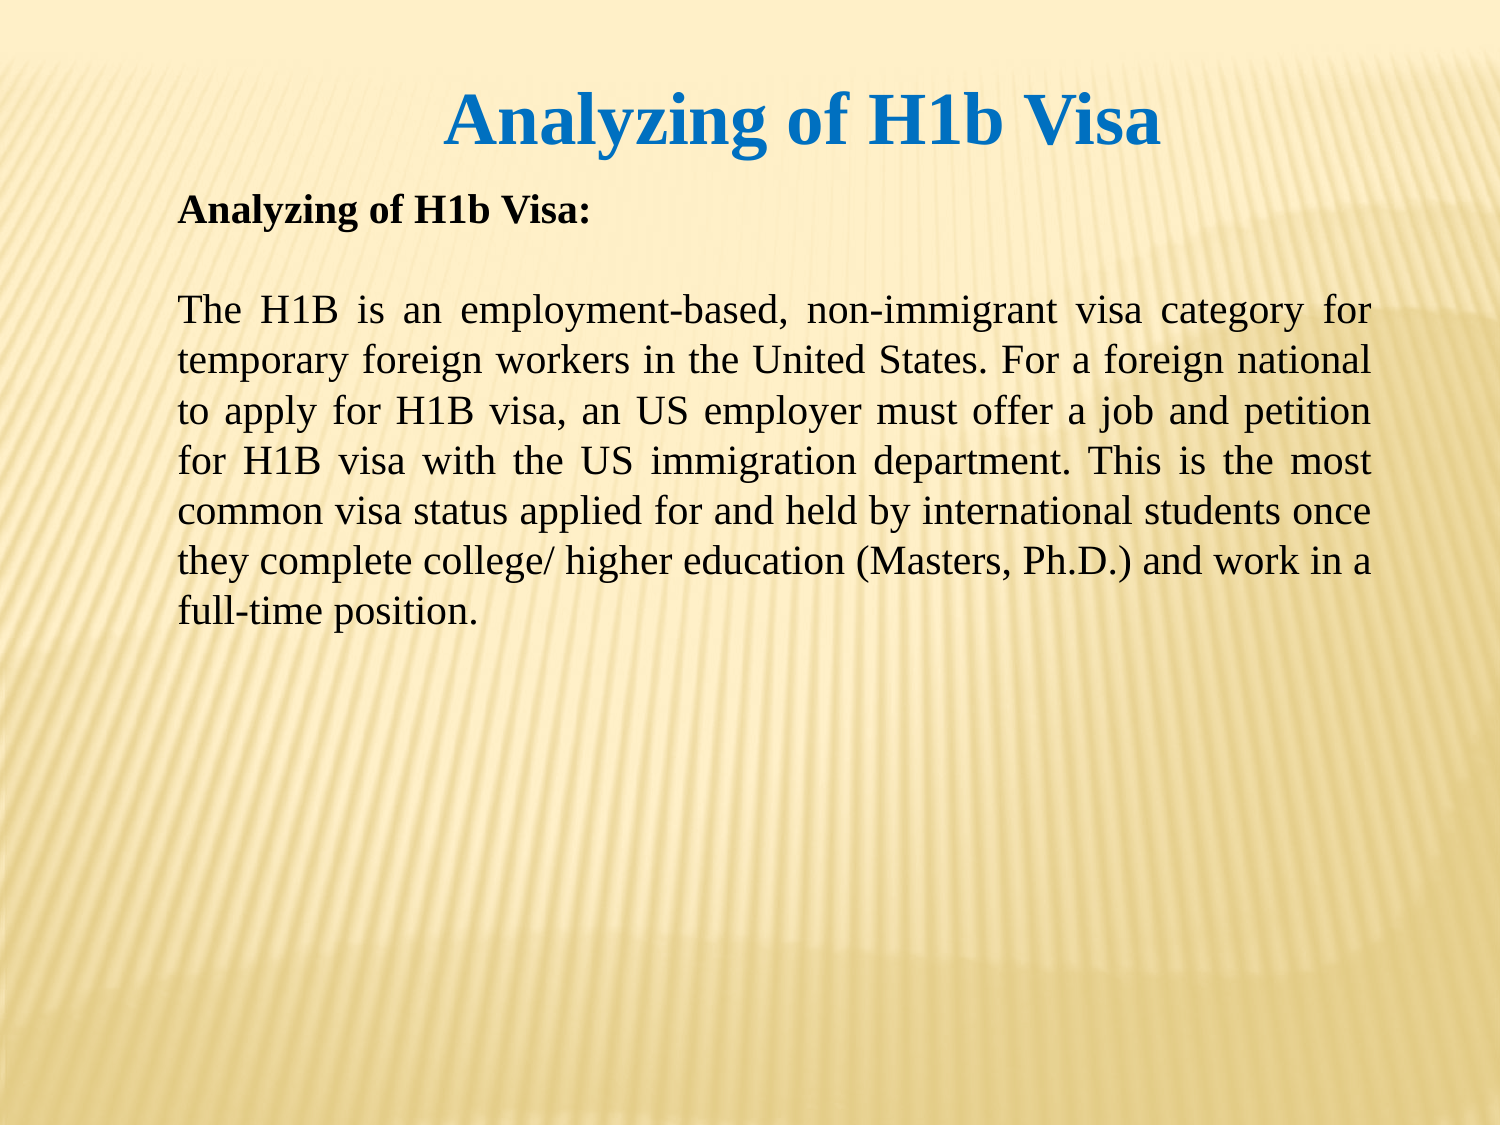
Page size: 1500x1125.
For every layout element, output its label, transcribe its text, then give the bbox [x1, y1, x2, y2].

text_box Analyzing of H1b Visa: The H1B is an employment-based, non-immigrant visa category for temporary foreign workers in the United States. For a foreign national to apply for H1B visa, an US employer must offer a job and petition for H1B visa with the US immigration department. This is the most common visa status applied for and held by international students once they complete college/ higher education (Masters, Ph.D.) and work in a full-time position. [162, 174, 1388, 690]
text_box Analyzing of H1b Visa [428, 62, 1178, 168]
